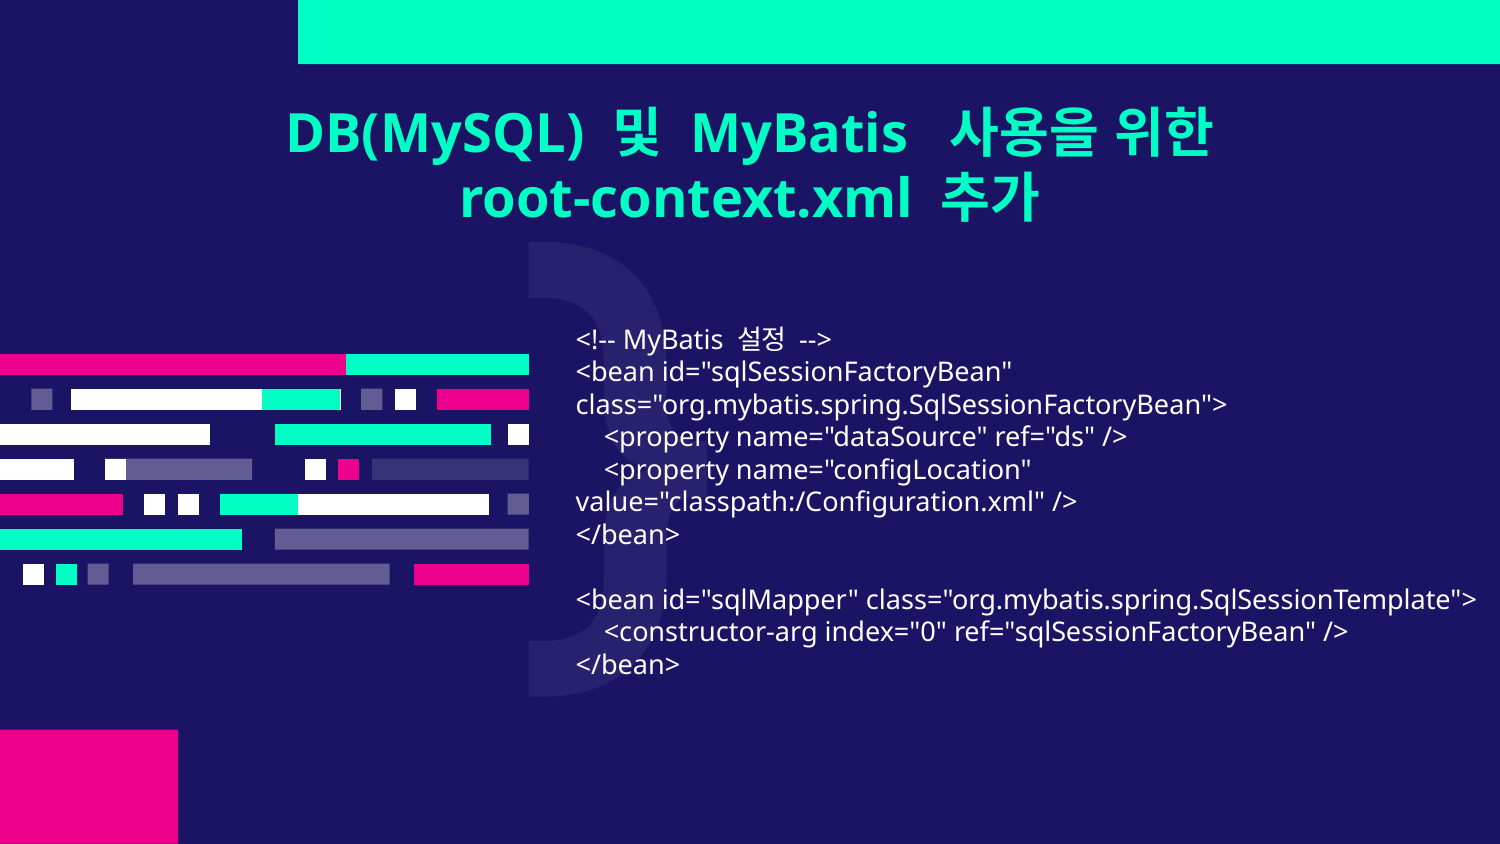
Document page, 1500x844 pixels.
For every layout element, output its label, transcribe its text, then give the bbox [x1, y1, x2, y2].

list <!-- MyBatis 설정 --> <bean id="sqlSessionFactoryBean" class="org.mybatis.spring.SqlSessionFactoryBean"> <property name="dataSource" ref="ds" /> <property name="configLocation" value="classpath:/Configuration.xml" /> </bean> <bean id="sqlMapper" class="org.mybatis.spring.SqlSessionTemplate"> <constructor-arg index="0" ref="sqlSessionFactoryBean" /> </bean> [539, 307, 1500, 650]
title DB(MySQL) 및 MyBatis 사용을 위한 root-context.xml 추가 [0, 83, 1500, 194]
